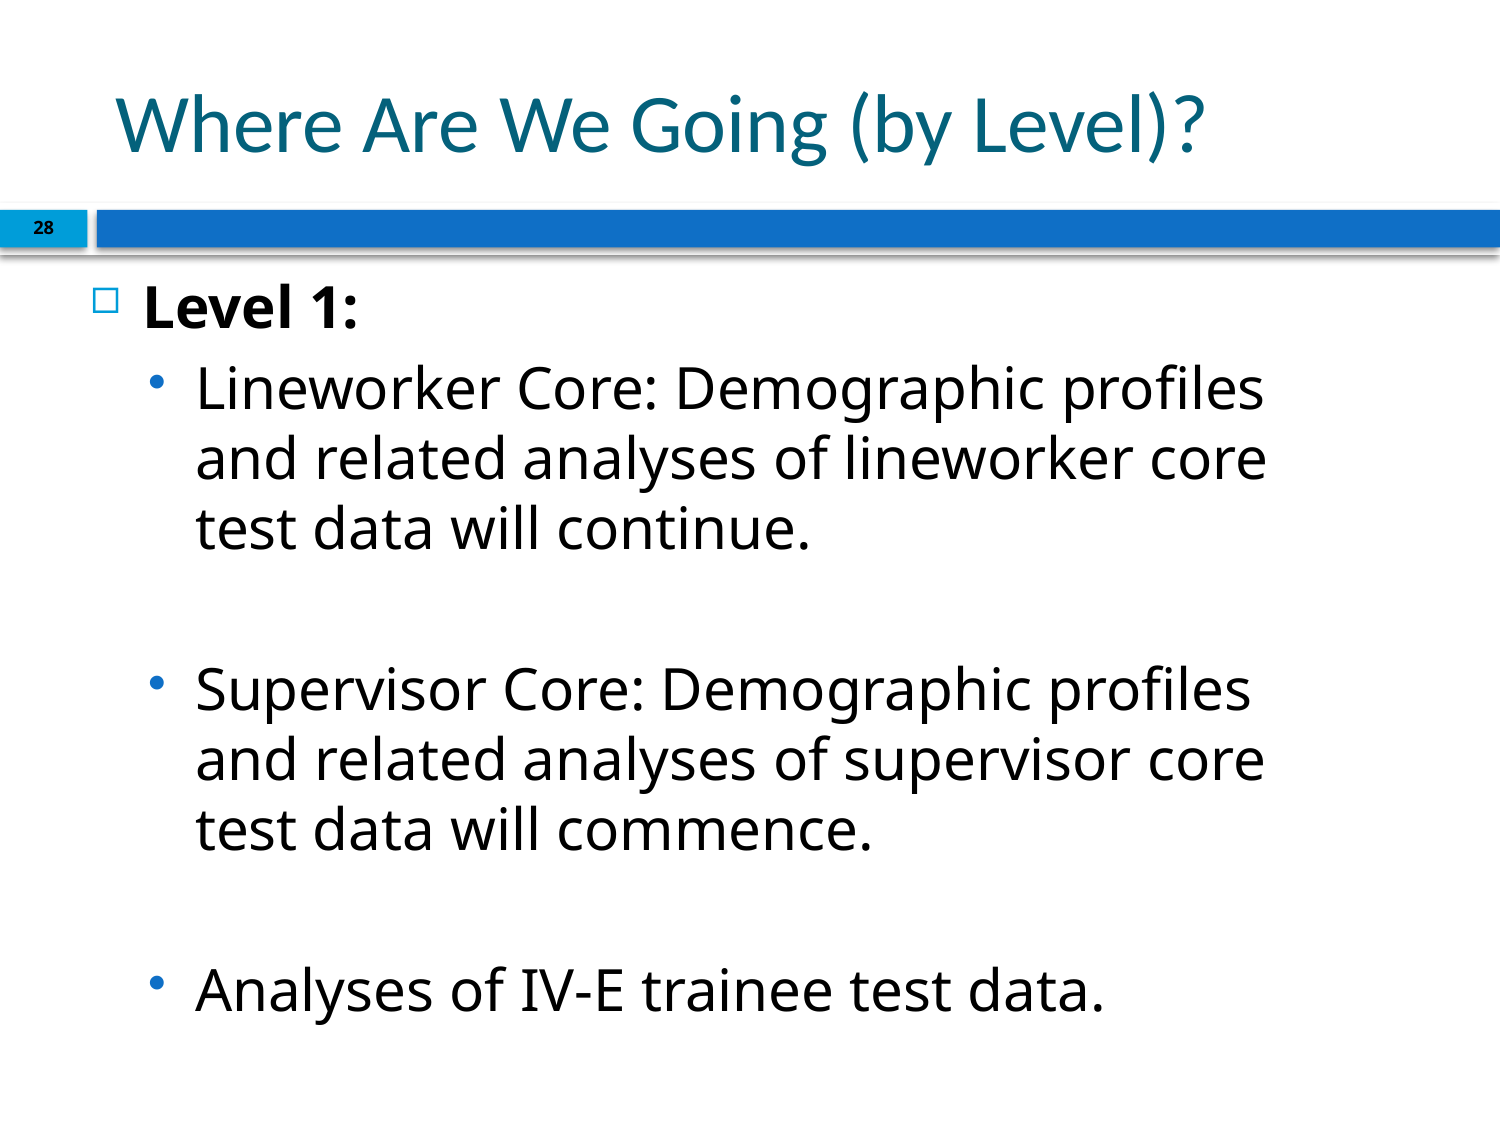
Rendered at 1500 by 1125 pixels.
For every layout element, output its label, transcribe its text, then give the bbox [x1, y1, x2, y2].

list Level 1: Lineworker Core: Demographic profiles and related analyses of lineworker core test data will continue. Supervisor Core: Demographic profiles and related analyses of supervisor core test data will commence. Analyses of IV-E trainee test data. [74, 262, 1376, 988]
title Where Are We Going (by Level)? [100, 37, 1439, 201]
slide_number 28 [0, 208, 88, 249]
